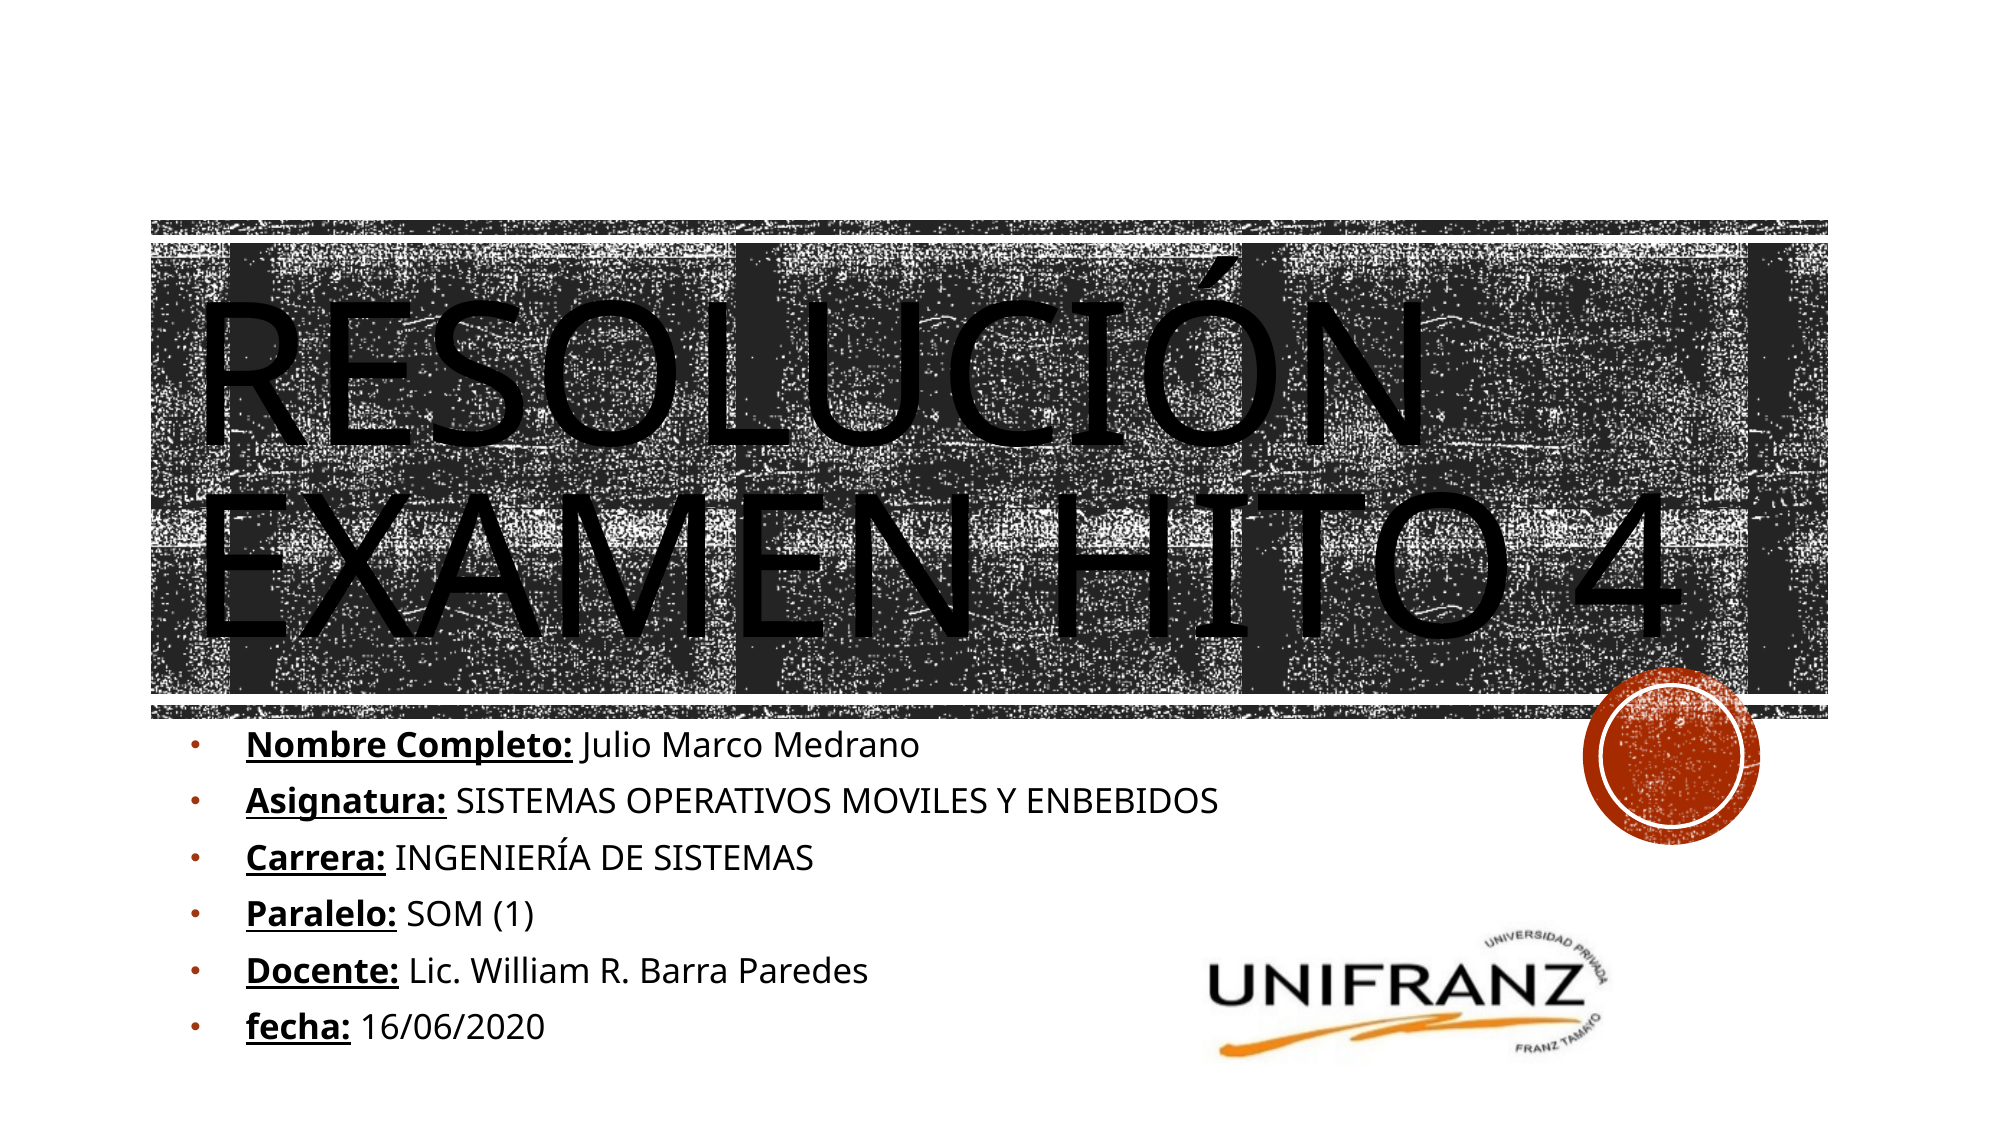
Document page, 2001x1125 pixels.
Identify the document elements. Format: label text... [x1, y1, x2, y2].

picture [1163, 850, 1657, 1125]
subtitle Nombre Completo: Julio Marco Medrano Asignatura: SISTEMAS OPERATIVOS MOVILES Y ENBEBIDOS Carrera: INGENIERÍA DE SISTEMAS Paralelo: SOM (1) Docente: Lic. William R. Barra Paredes fecha: 16/06/2020 [175, 720, 1470, 1056]
title Resolución examen hito 4 [172, 234, 1808, 733]
